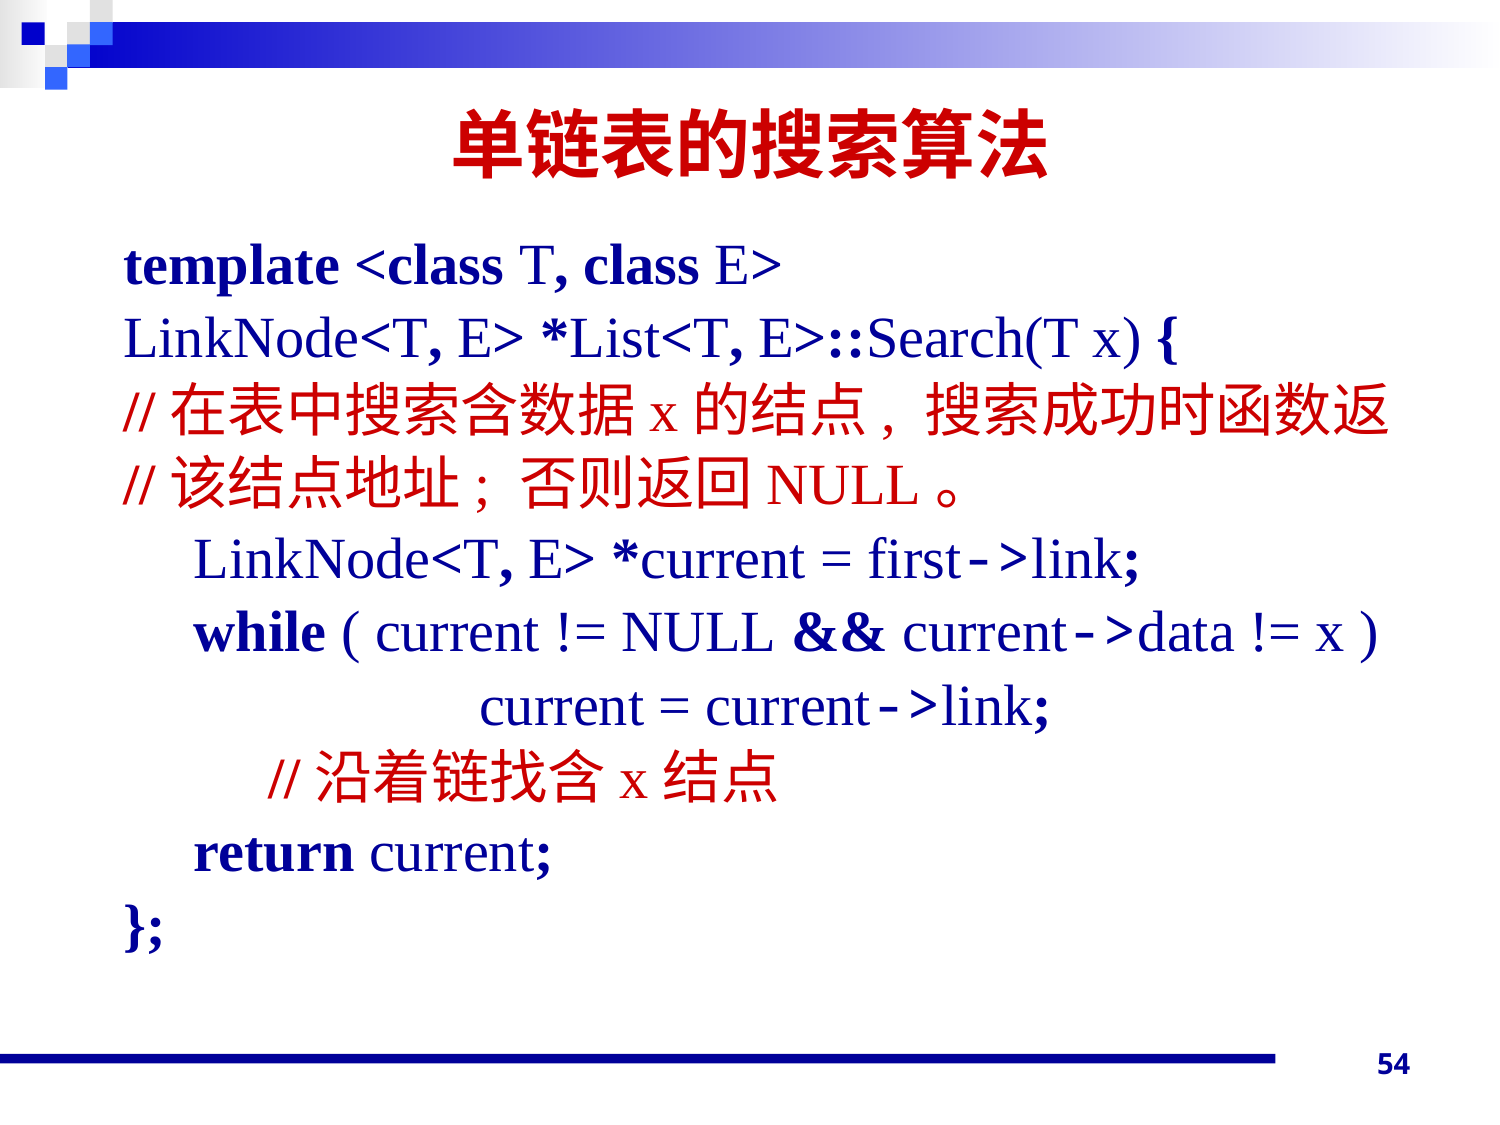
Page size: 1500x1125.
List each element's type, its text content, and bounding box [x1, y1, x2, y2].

slide_number 54 [1074, 1029, 1425, 1093]
title 单链表的搜索算法 [75, 75, 1425, 210]
list template <class T, class E> LinkNode<T, E> *List<T, E>::Search(T x) { //在表中搜索含数据x的结点, 搜索成功时函数返 //该结点地址; 否则返回NULL。 LinkNode<T, E> *current = first->link; while ( current != NULL && current->data != x ) current = current->link; //沿着链找含x结点 return current; }; [108, 214, 1459, 1029]
